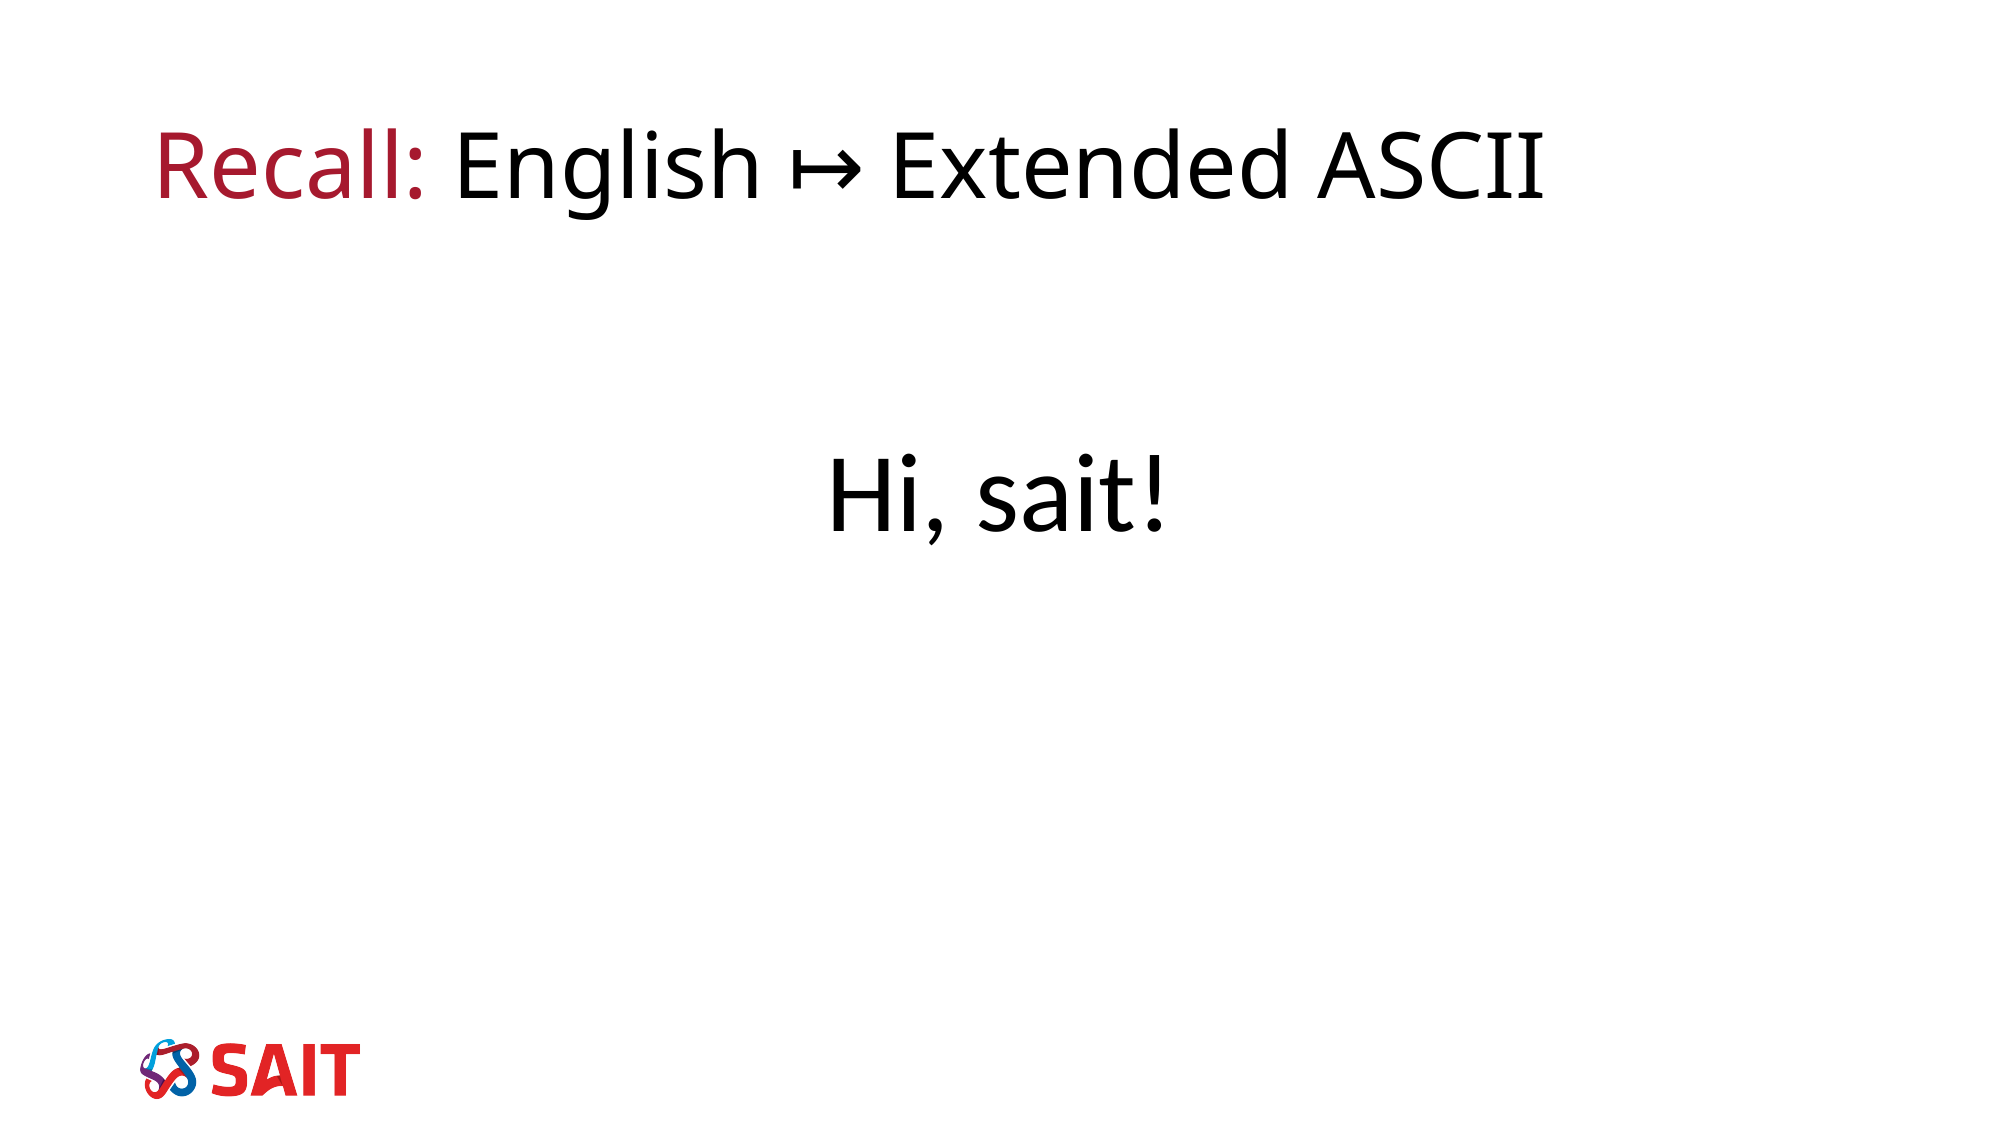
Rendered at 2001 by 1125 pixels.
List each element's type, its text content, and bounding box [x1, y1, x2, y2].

title Recall: English ↦ Extended ASCII [137, 59, 1863, 278]
text_box Hi, sait! [811, 410, 1189, 561]
picture [114, 1013, 386, 1125]
